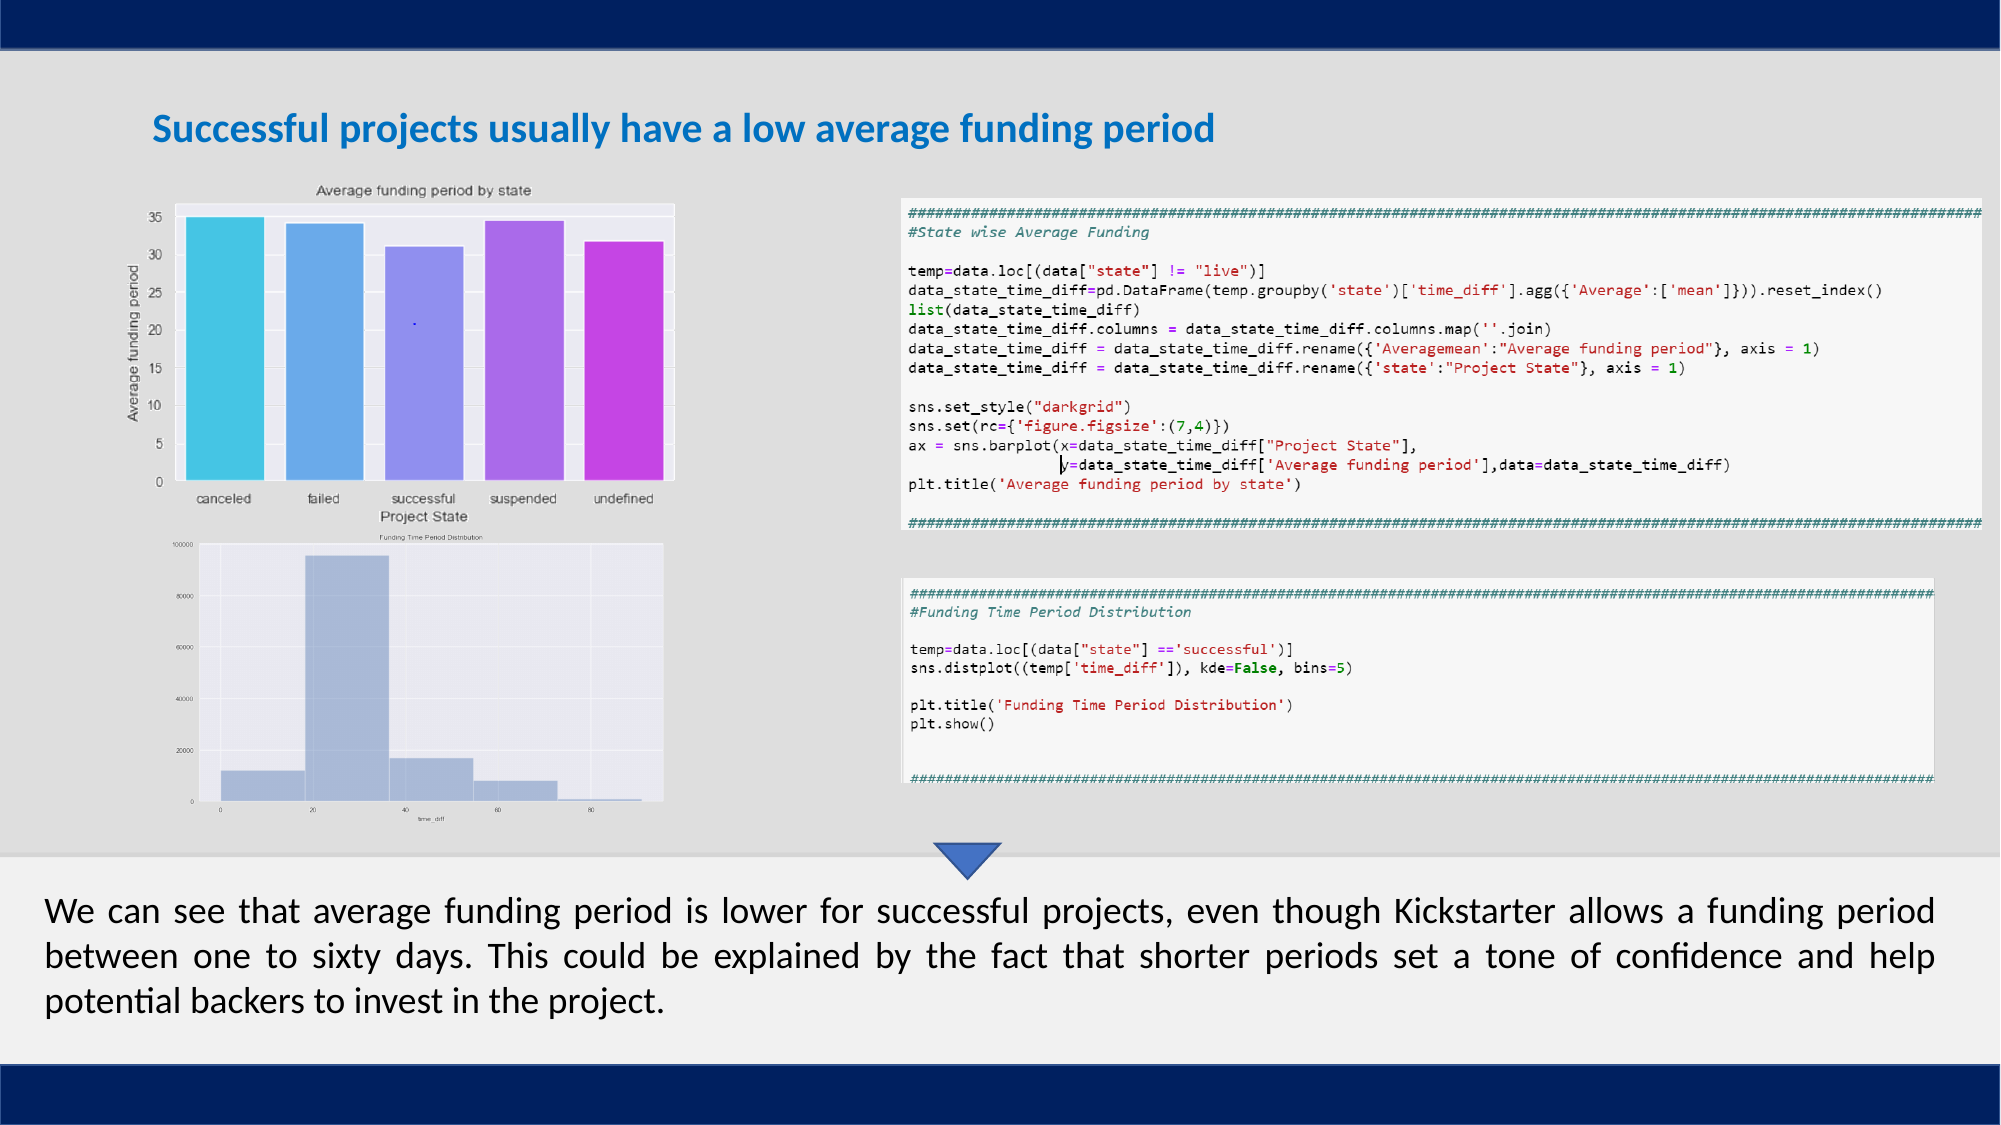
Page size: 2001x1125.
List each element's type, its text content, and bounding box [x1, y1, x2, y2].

picture [901, 198, 1982, 530]
text_box [932, 842, 1003, 881]
title Successful projects usually have a low average funding period [137, 20, 1863, 238]
text_box [0, 858, 2000, 1065]
picture [122, 175, 681, 824]
text_box We can see that average funding period is lower for successful projects, even though Kickstarter allows a funding period between one to sixty days. This could be explained by the fact that shorter periods set a tone of confidence and help potential backers to invest in the project. [29, 878, 1954, 1029]
text_box [0, 47, 2000, 858]
picture [901, 578, 1935, 783]
